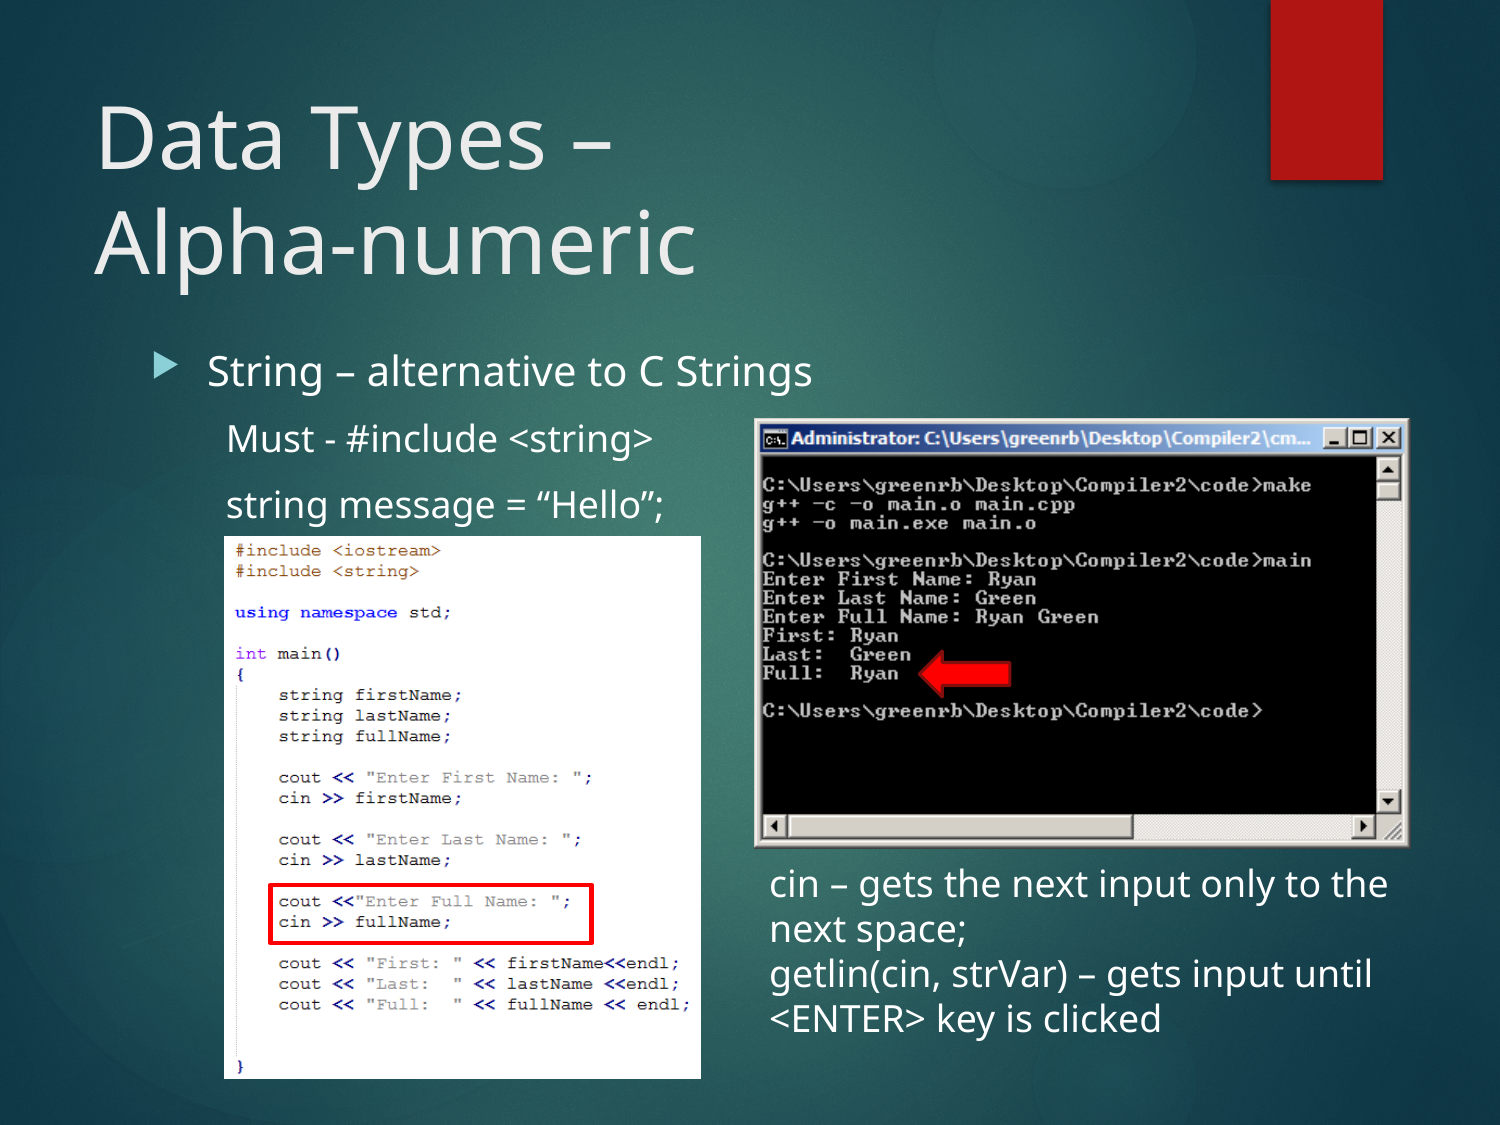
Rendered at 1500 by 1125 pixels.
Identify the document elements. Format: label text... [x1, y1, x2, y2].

text_box cin – gets the next input only to the next space; getlin(cin, strVar) – gets input until <ENTER> key is clicked [754, 857, 1411, 1048]
title Data Types – Alpha-numeric [79, 74, 1237, 304]
list String – alternative to C Strings Must - #include <string> string message = “Hello”; [135, 336, 1237, 1025]
picture [224, 536, 701, 1080]
picture [754, 418, 1411, 849]
